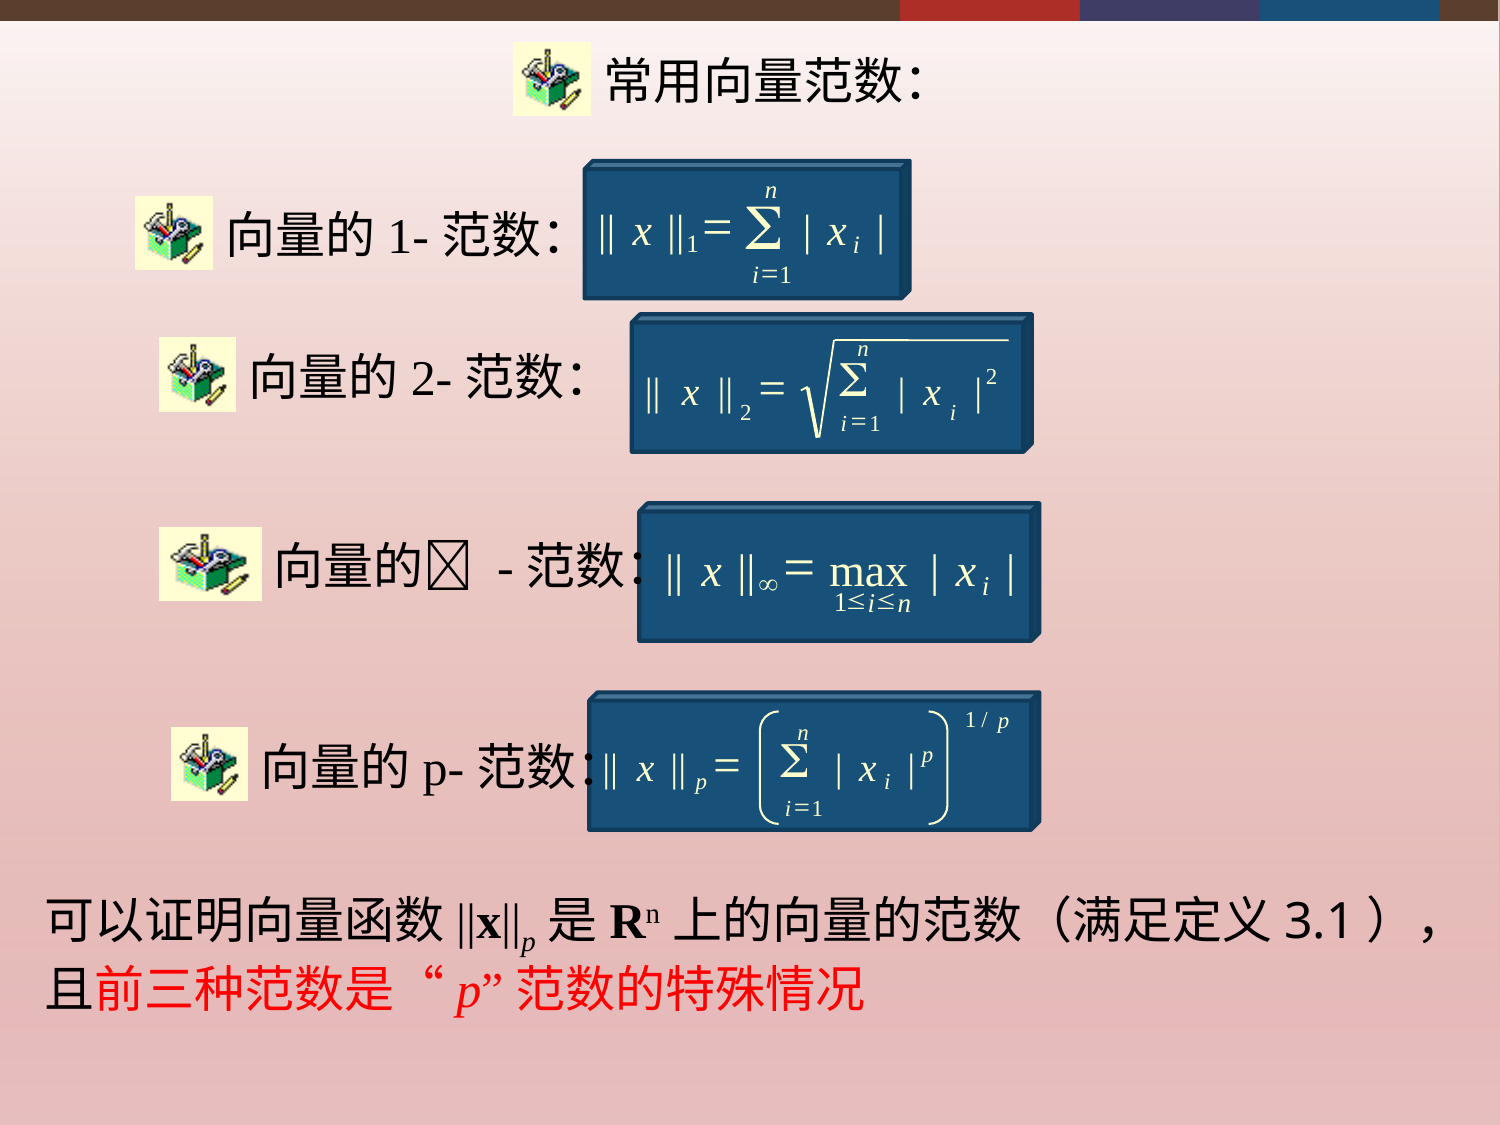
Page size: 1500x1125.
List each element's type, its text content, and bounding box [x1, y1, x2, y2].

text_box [158, 313, 1033, 453]
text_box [170, 691, 1040, 831]
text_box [158, 502, 1040, 642]
text_box 可以证明向量函数||x||p是Rn上的向量的范数（满足定义3.1），且前三种范数是“p”范数的特殊情况 [29, 881, 1459, 1025]
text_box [513, 42, 977, 119]
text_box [135, 160, 911, 299]
